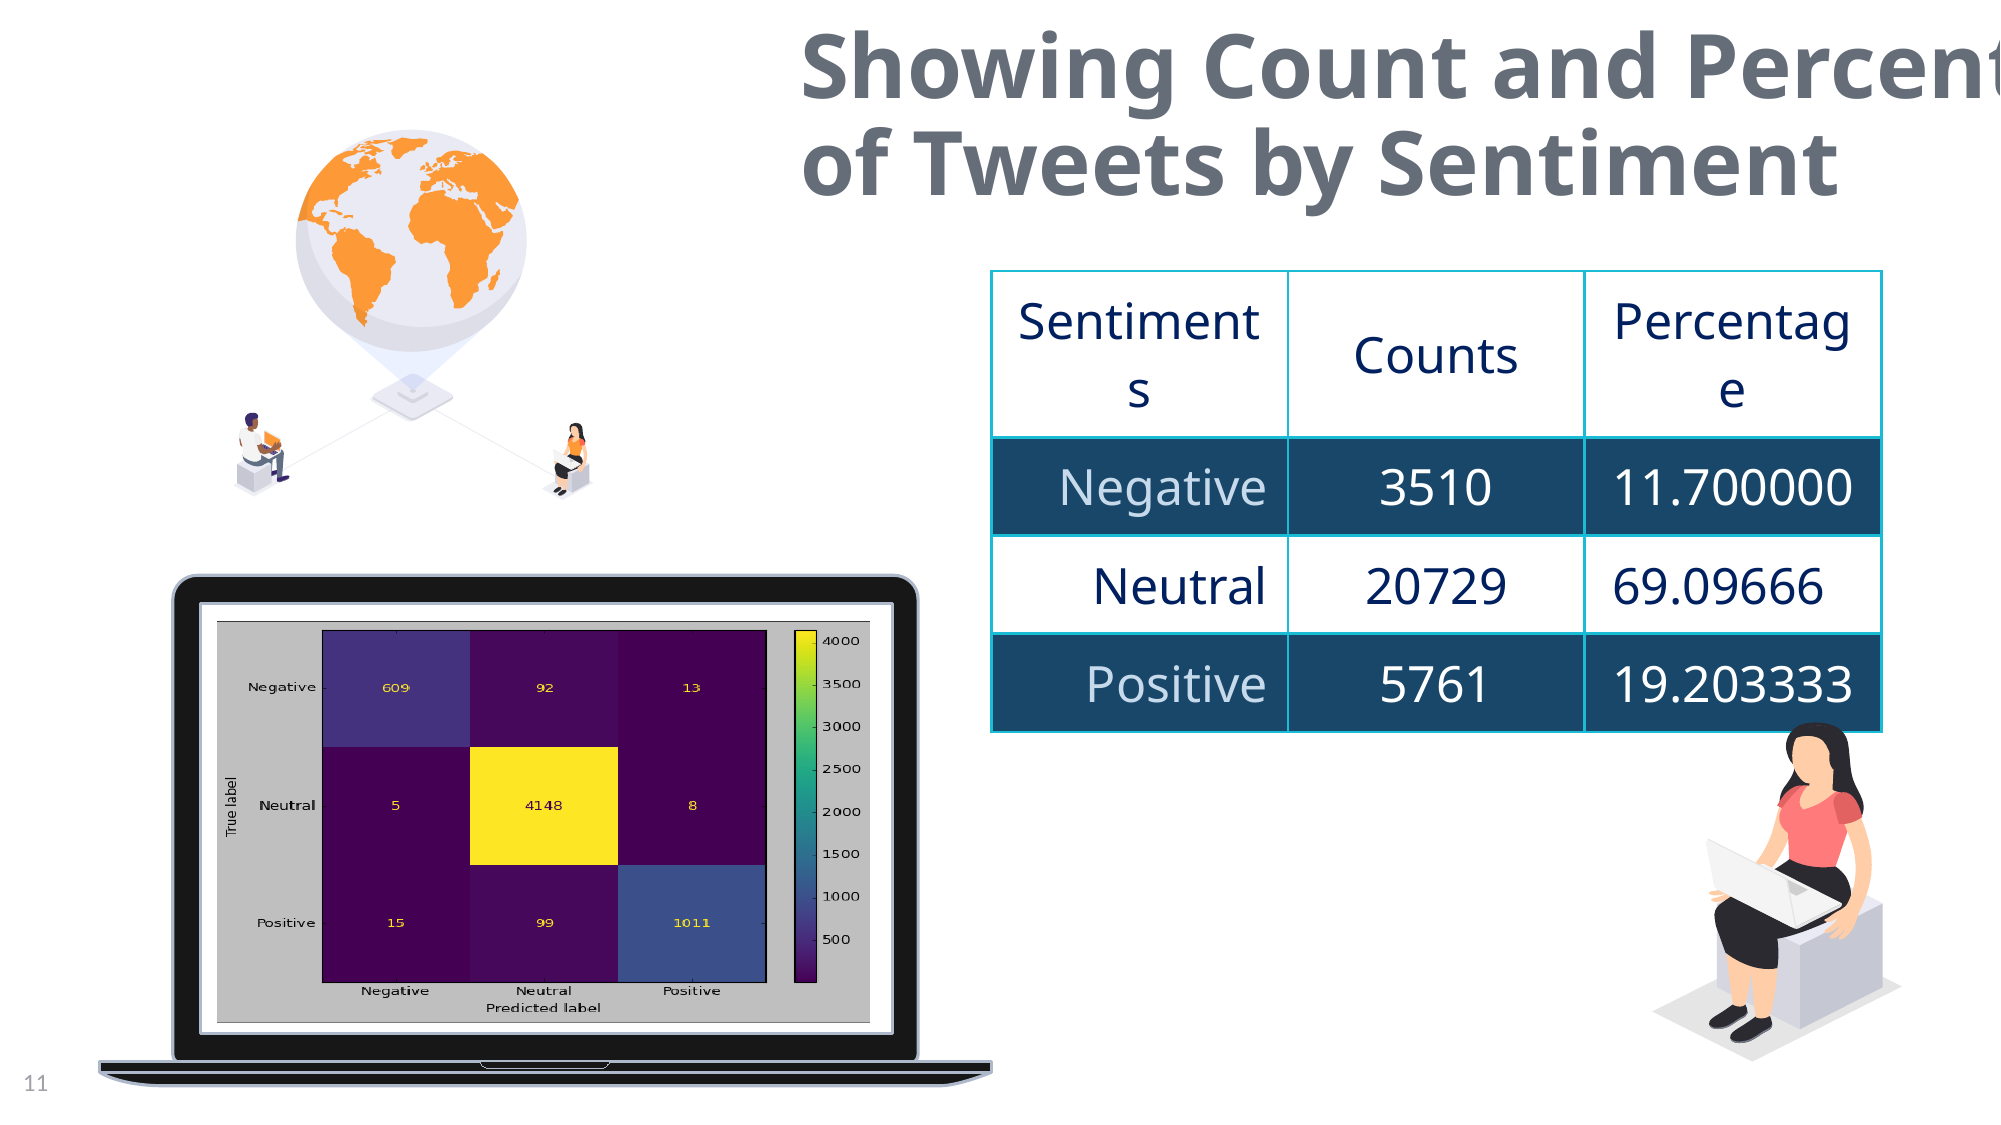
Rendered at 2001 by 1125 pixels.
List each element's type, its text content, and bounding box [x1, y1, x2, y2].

table_cell 69.096667 [1586, 537, 1880, 632]
table_cell Negative [993, 439, 1287, 534]
table_cell 3510 [1289, 439, 1583, 534]
table_header Percentage [1586, 272, 1880, 436]
slide_number 11 [2, 1046, 123, 1125]
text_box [99, 575, 992, 1086]
table_header Sentiments [993, 272, 1287, 436]
table_cell Neutral [993, 537, 1287, 632]
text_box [233, 129, 594, 500]
table_cell 20729 [1289, 537, 1583, 632]
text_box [1652, 722, 1903, 1062]
picture [217, 621, 870, 1023]
title Showing Count and Percentage of Tweets by Sentiment [779, 2, 2000, 326]
table_cell 11.700000 [1586, 439, 1880, 534]
table_header Counts [1289, 272, 1583, 436]
table_cell 5761 [1289, 635, 1583, 731]
table_cell 19.203333 [1586, 635, 1880, 731]
table_cell Positive [993, 635, 1287, 731]
